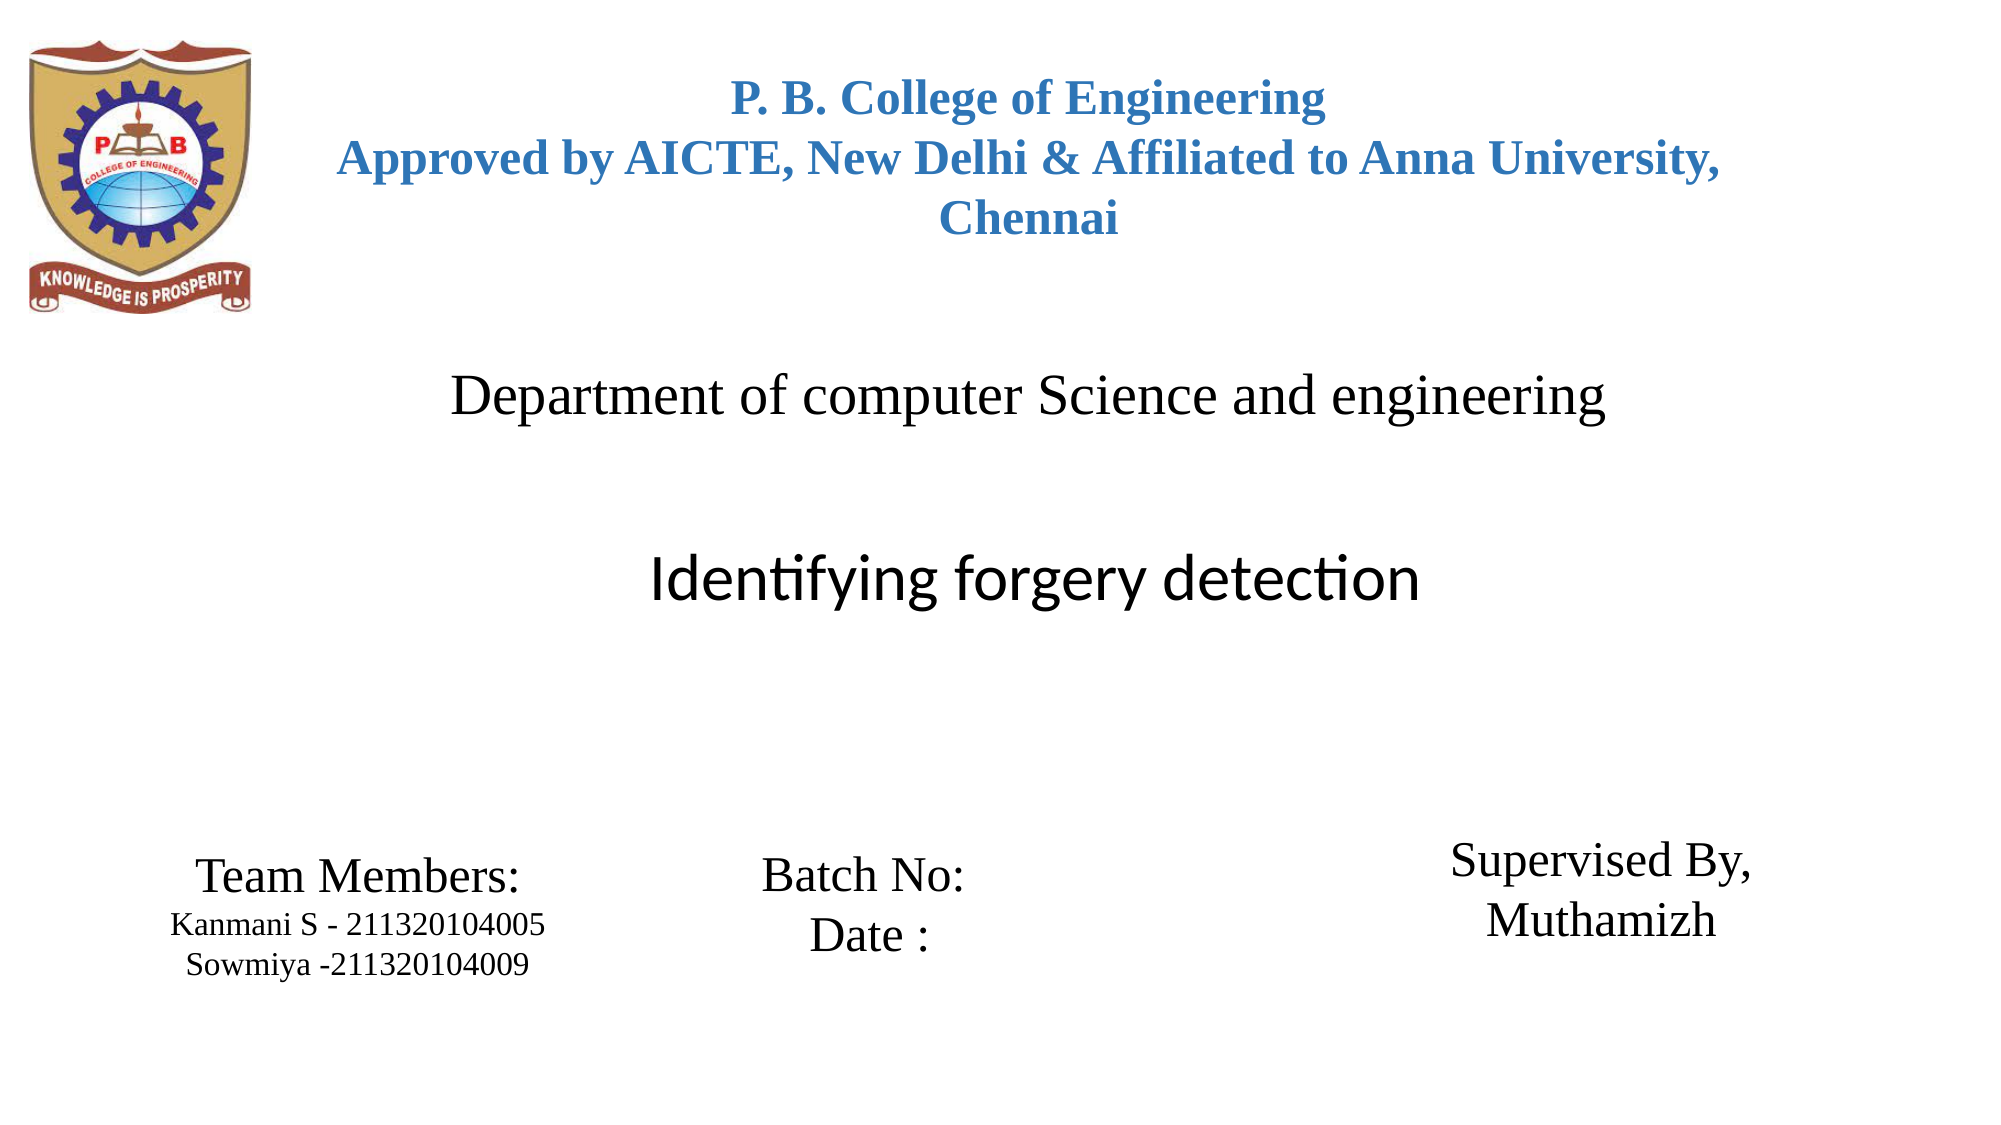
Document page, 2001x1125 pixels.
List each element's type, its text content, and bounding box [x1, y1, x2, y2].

text_box Identifying forgery detection [217, 526, 1840, 621]
text_box Team Members: Kanmani S - 211320104005 Sowmiya -211320104009 [66, 834, 650, 990]
picture [29, 40, 252, 314]
text_box Batch No: Date : [650, 834, 1091, 970]
text_box P. B. College of Engineering Approved by AICTE, New Delhi & Affiliated to Anna University, Chennai [308, 57, 1749, 252]
text_box Supervised By, Muthamizh [1363, 819, 1840, 955]
text_box Department of computer Science and engineering [308, 348, 1749, 434]
